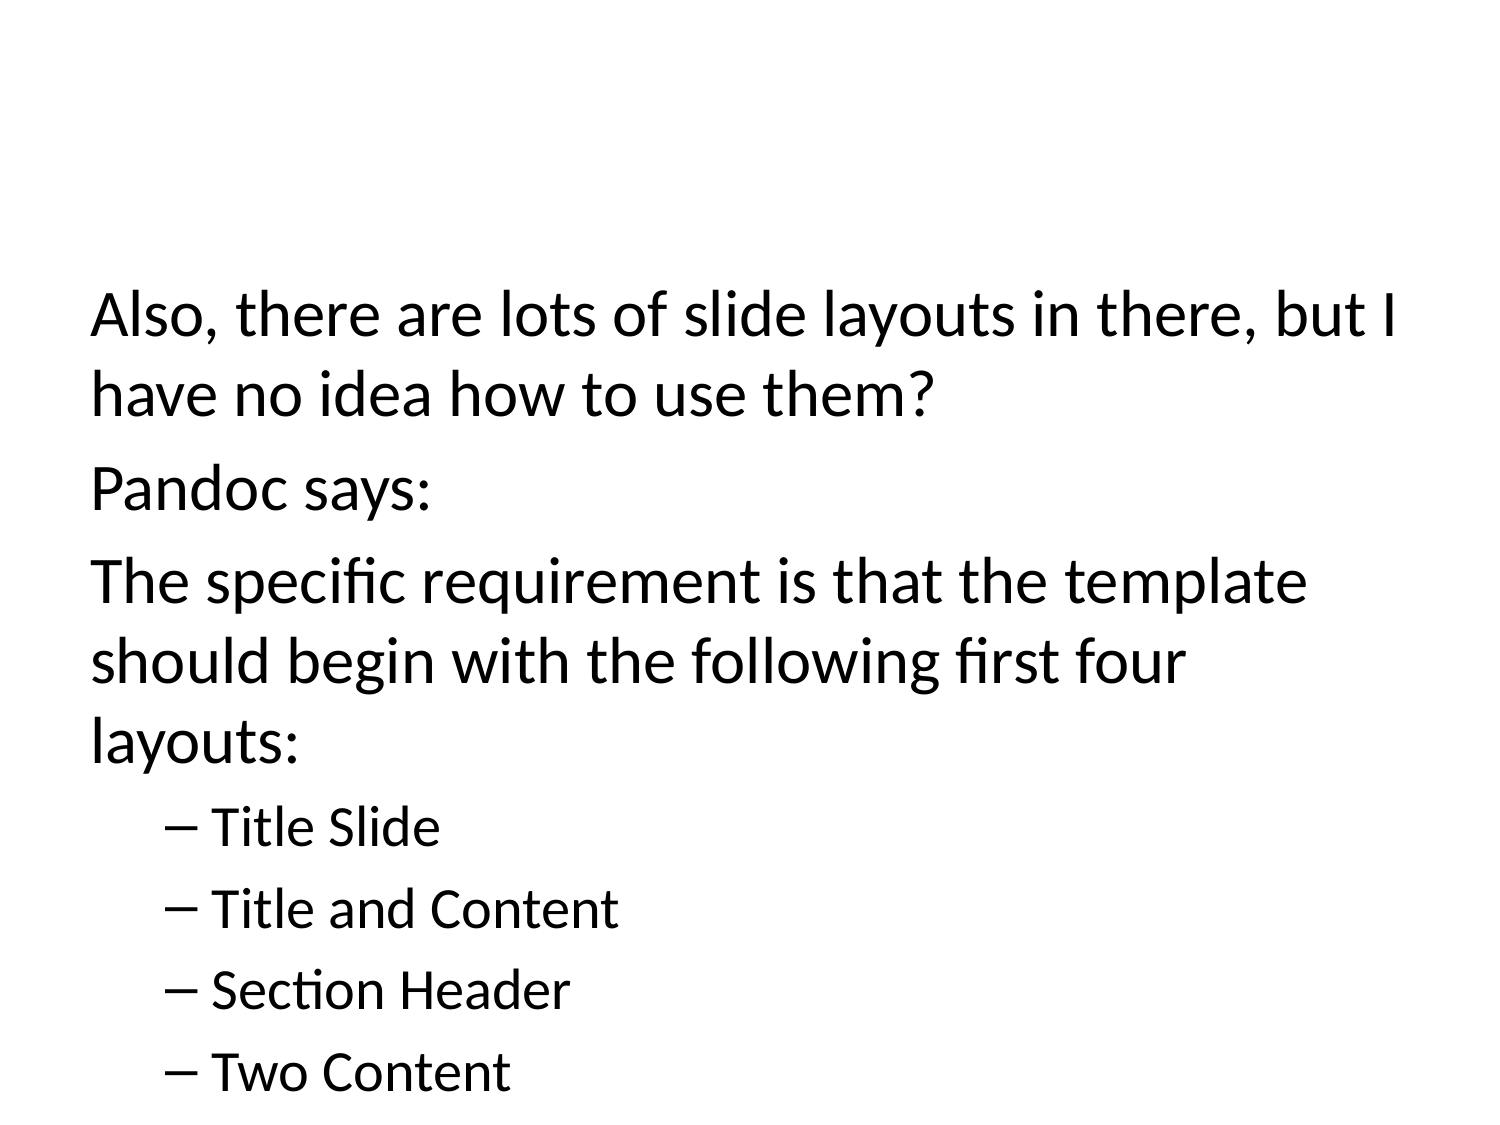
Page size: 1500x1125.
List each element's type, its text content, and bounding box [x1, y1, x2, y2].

list Also, there are lots of slide layouts in there, but I have no idea how to use them? Pandoc says: The specific requirement is that the template should begin with the following first four layouts: Title Slide Title and Content Section Header Two Content From Pandoc: You can also modify the default reference.pptx: first run pandoc -o custom-reference.pptx –print-default-data-file reference.pptx, and then modify custom-reference.pptx in MS PowerPoint (pandoc will use the first four layout slides, as mentioned above). [75, 262, 1425, 1005]
